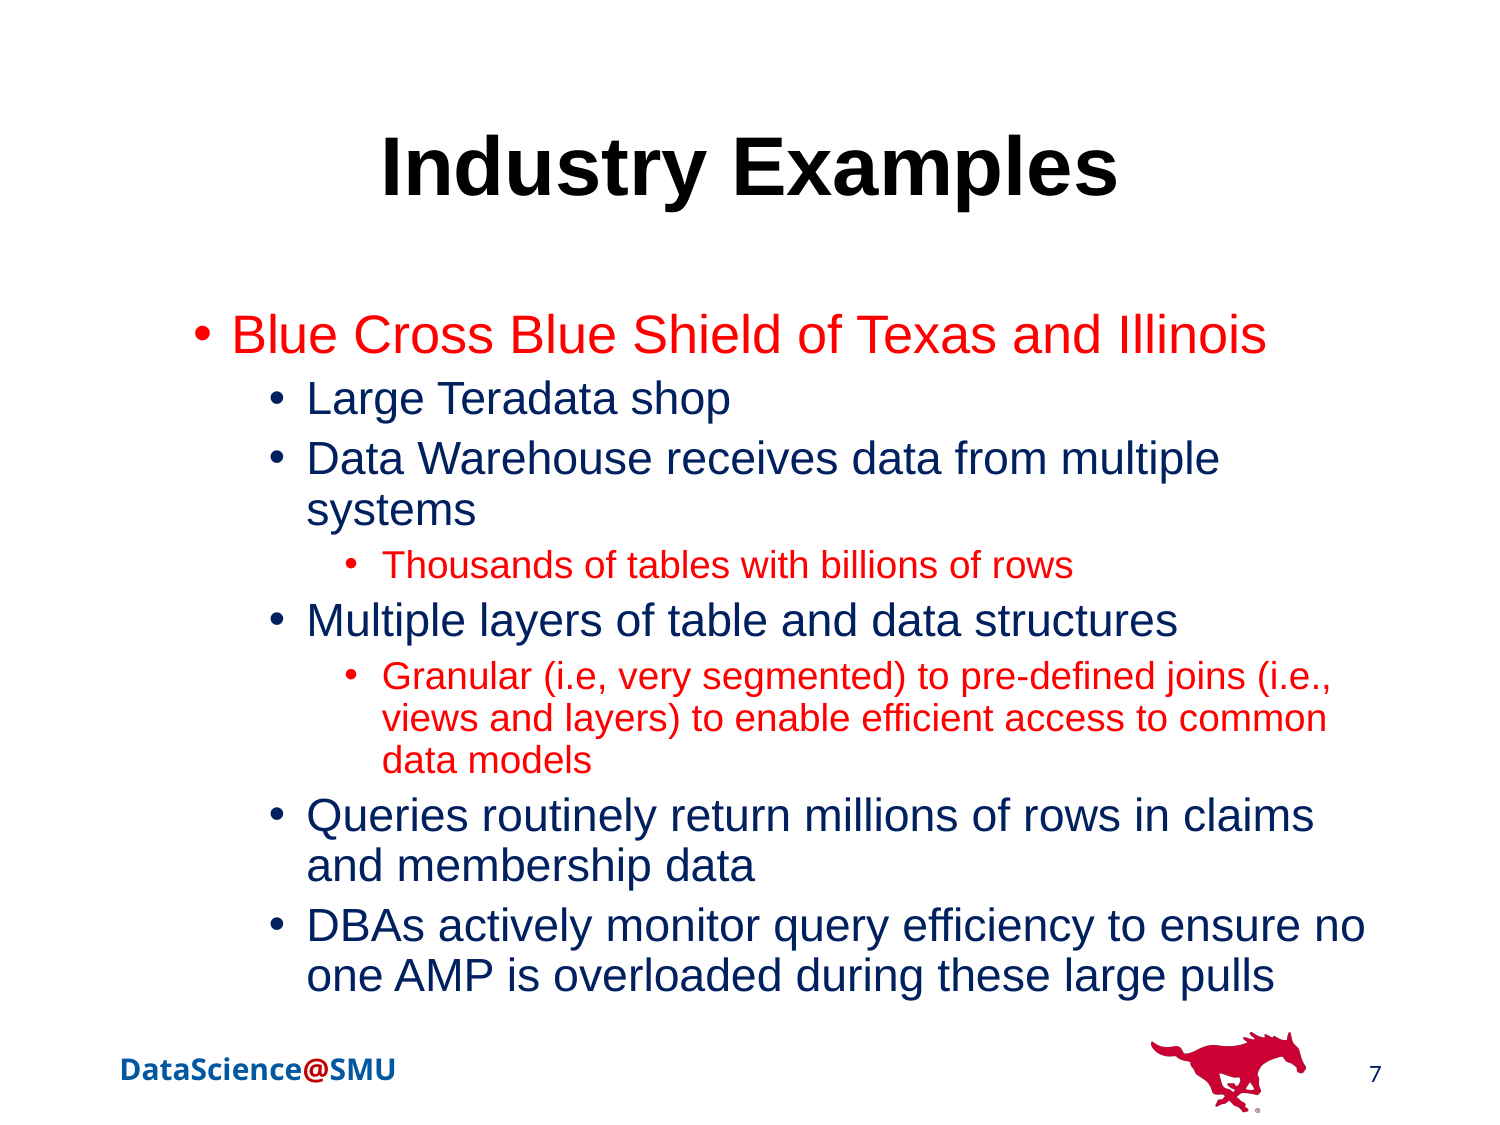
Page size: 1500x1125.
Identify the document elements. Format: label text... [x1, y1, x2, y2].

slide_number 7 [1059, 1042, 1397, 1103]
picture [1151, 1032, 1306, 1042]
title Industry Examples [103, 59, 1397, 278]
list Blue Cross Blue Shield of Texas and Illinois Large Teradata shop Data Warehouse receives data from multiple systems Thousands of tables with billions of rows Multiple layers of table and data structures Granular (i.e, very segmented) to pre-defined joins (i.e., views and layers) to enable efficient access to common data models Queries routinely return millions of rows in claims and membership data DBAs actively monitor query efficiency to ensure no one AMP is overloaded during these large pulls [103, 299, 1397, 1014]
picture [1151, 1103, 1306, 1113]
